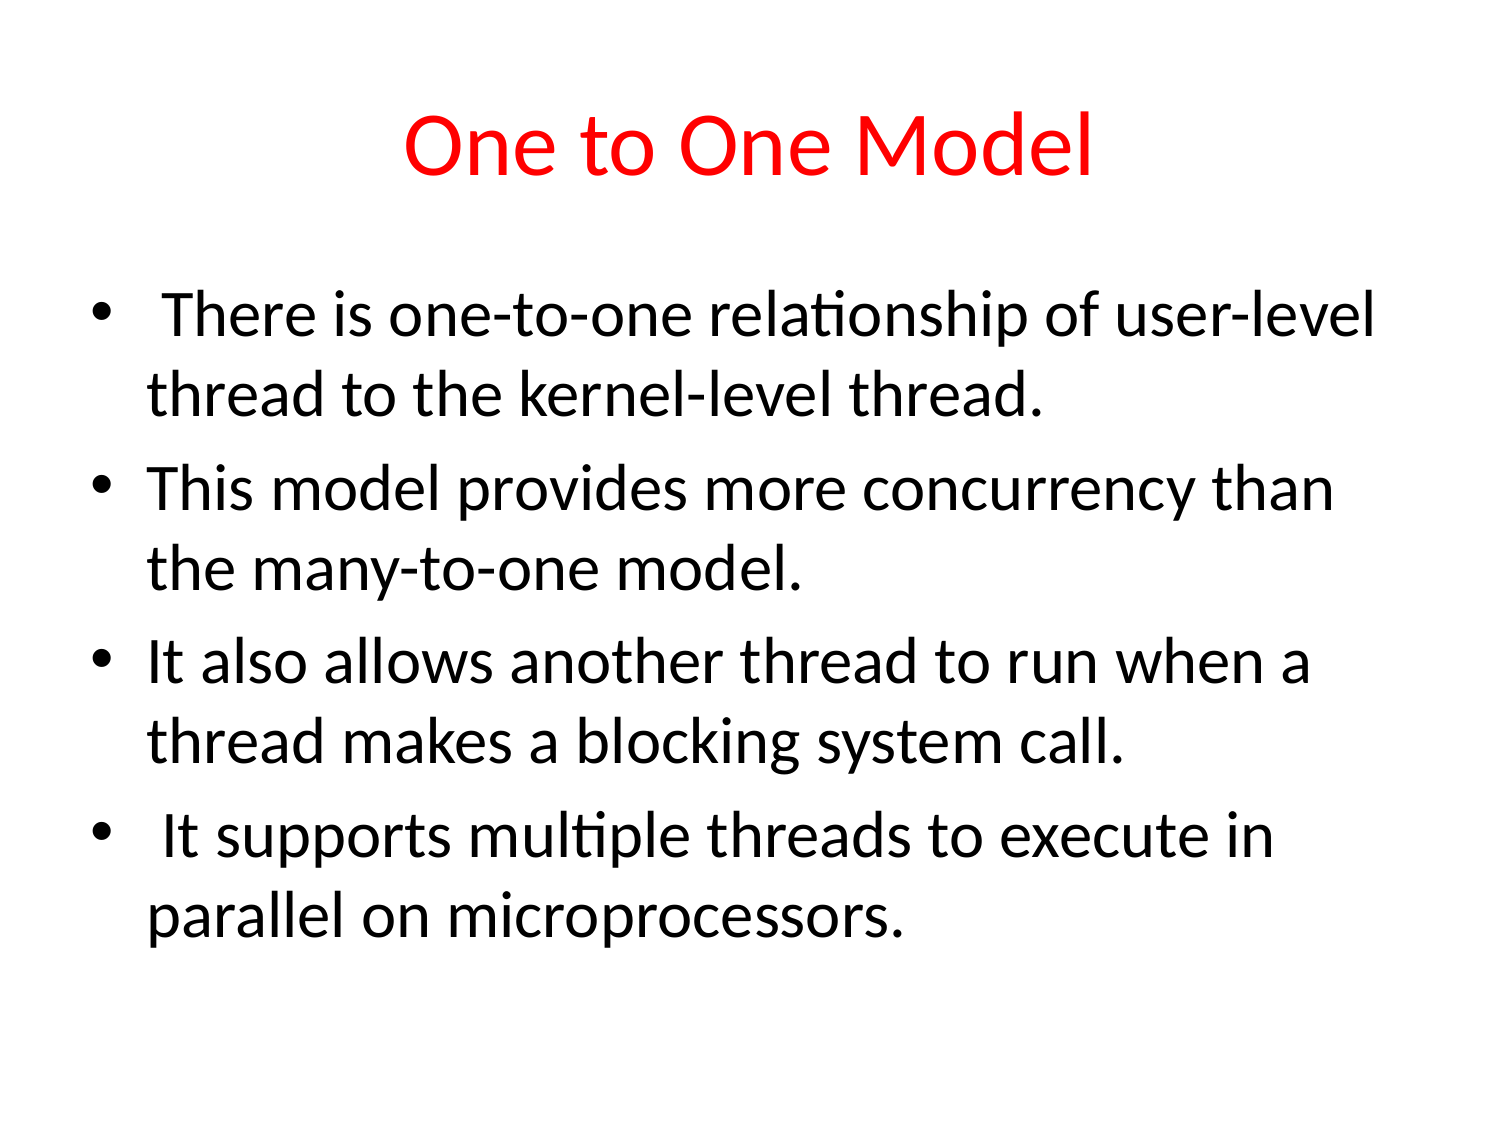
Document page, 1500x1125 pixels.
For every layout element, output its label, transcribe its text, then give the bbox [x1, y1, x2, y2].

list There is one-to-one relationship of user-level thread to the kernel-level thread. This model provides more concurrency than the many-to-one model. It also allows another thread to run when a thread makes a blocking system call. It supports multiple threads to execute in parallel on microprocessors. [75, 262, 1425, 1005]
title One to One Model [75, 45, 1425, 233]
